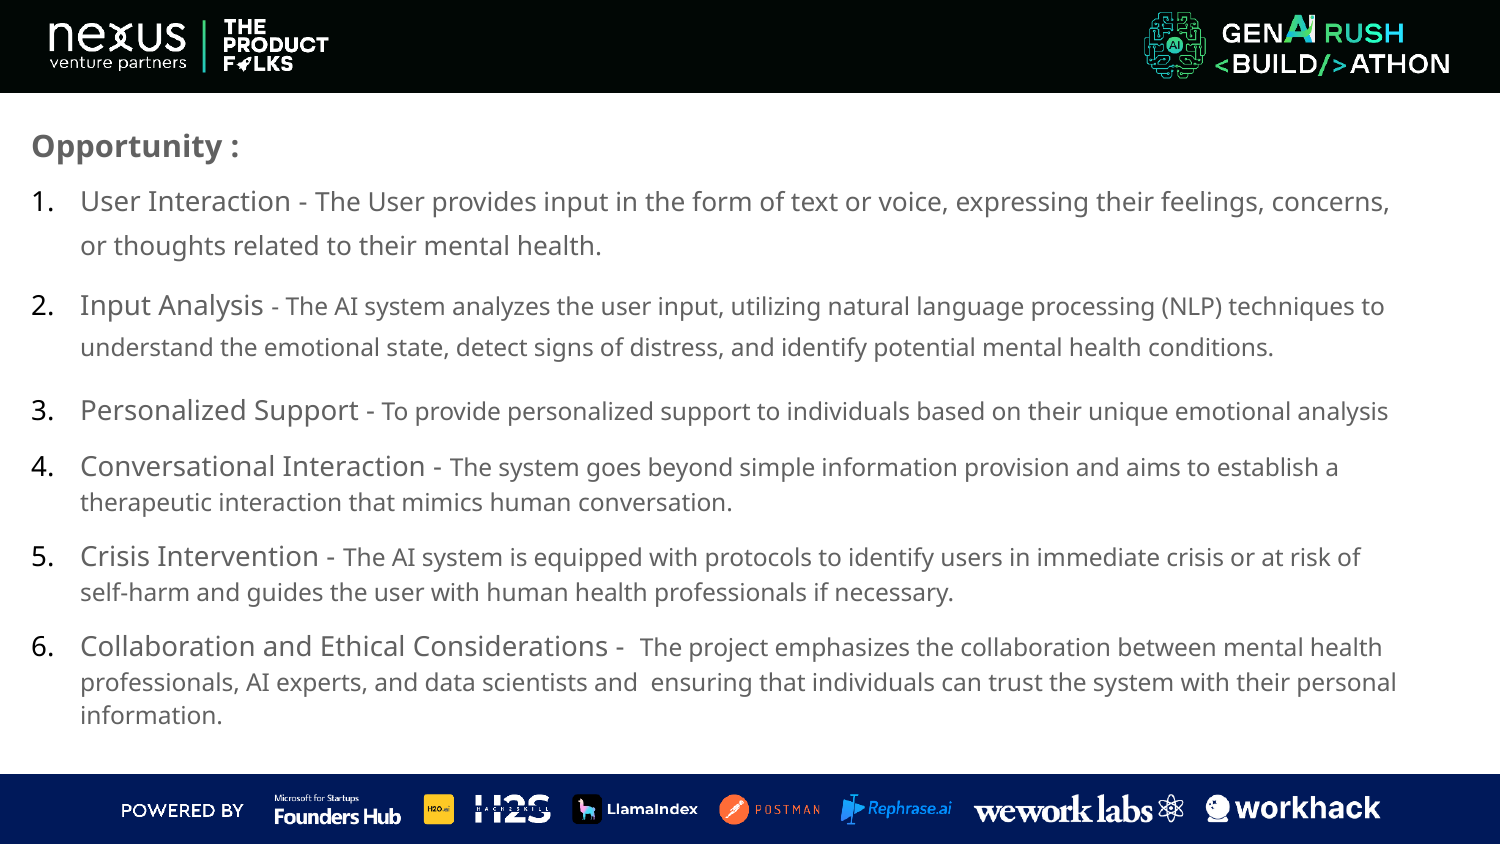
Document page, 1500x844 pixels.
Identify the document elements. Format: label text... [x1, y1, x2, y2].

picture [0, 762, 1500, 844]
picture [0, 0, 1500, 110]
text_box Opportunity : User Interaction - The User provides input in the form of text or voice, expressing their feelings, concerns, or thoughts related to their mental health. Input Analysis - The AI system analyzes the user input, utilizing natural language processing (NLP) techniques to understand the emotional state, detect signs of distress, and identify potential mental health conditions. Personalized Support - To provide personalized support to individuals based on their unique emotional analysis Conversational Interaction - The system goes beyond simple information provision and aims to establish a therapeutic interaction that mimics human conversation. Crisis Intervention - The AI system is equipped with protocols to identify users in immediate crisis or at risk of self-harm and guides the user with human health professionals if necessary. Collaboration and Ethical Considerations - The project emphasizes the collaboration between mental health professionals, AI experts, and data scientists and ensuring that individuals can trust the system with their personal information. [16, 119, 1414, 761]
